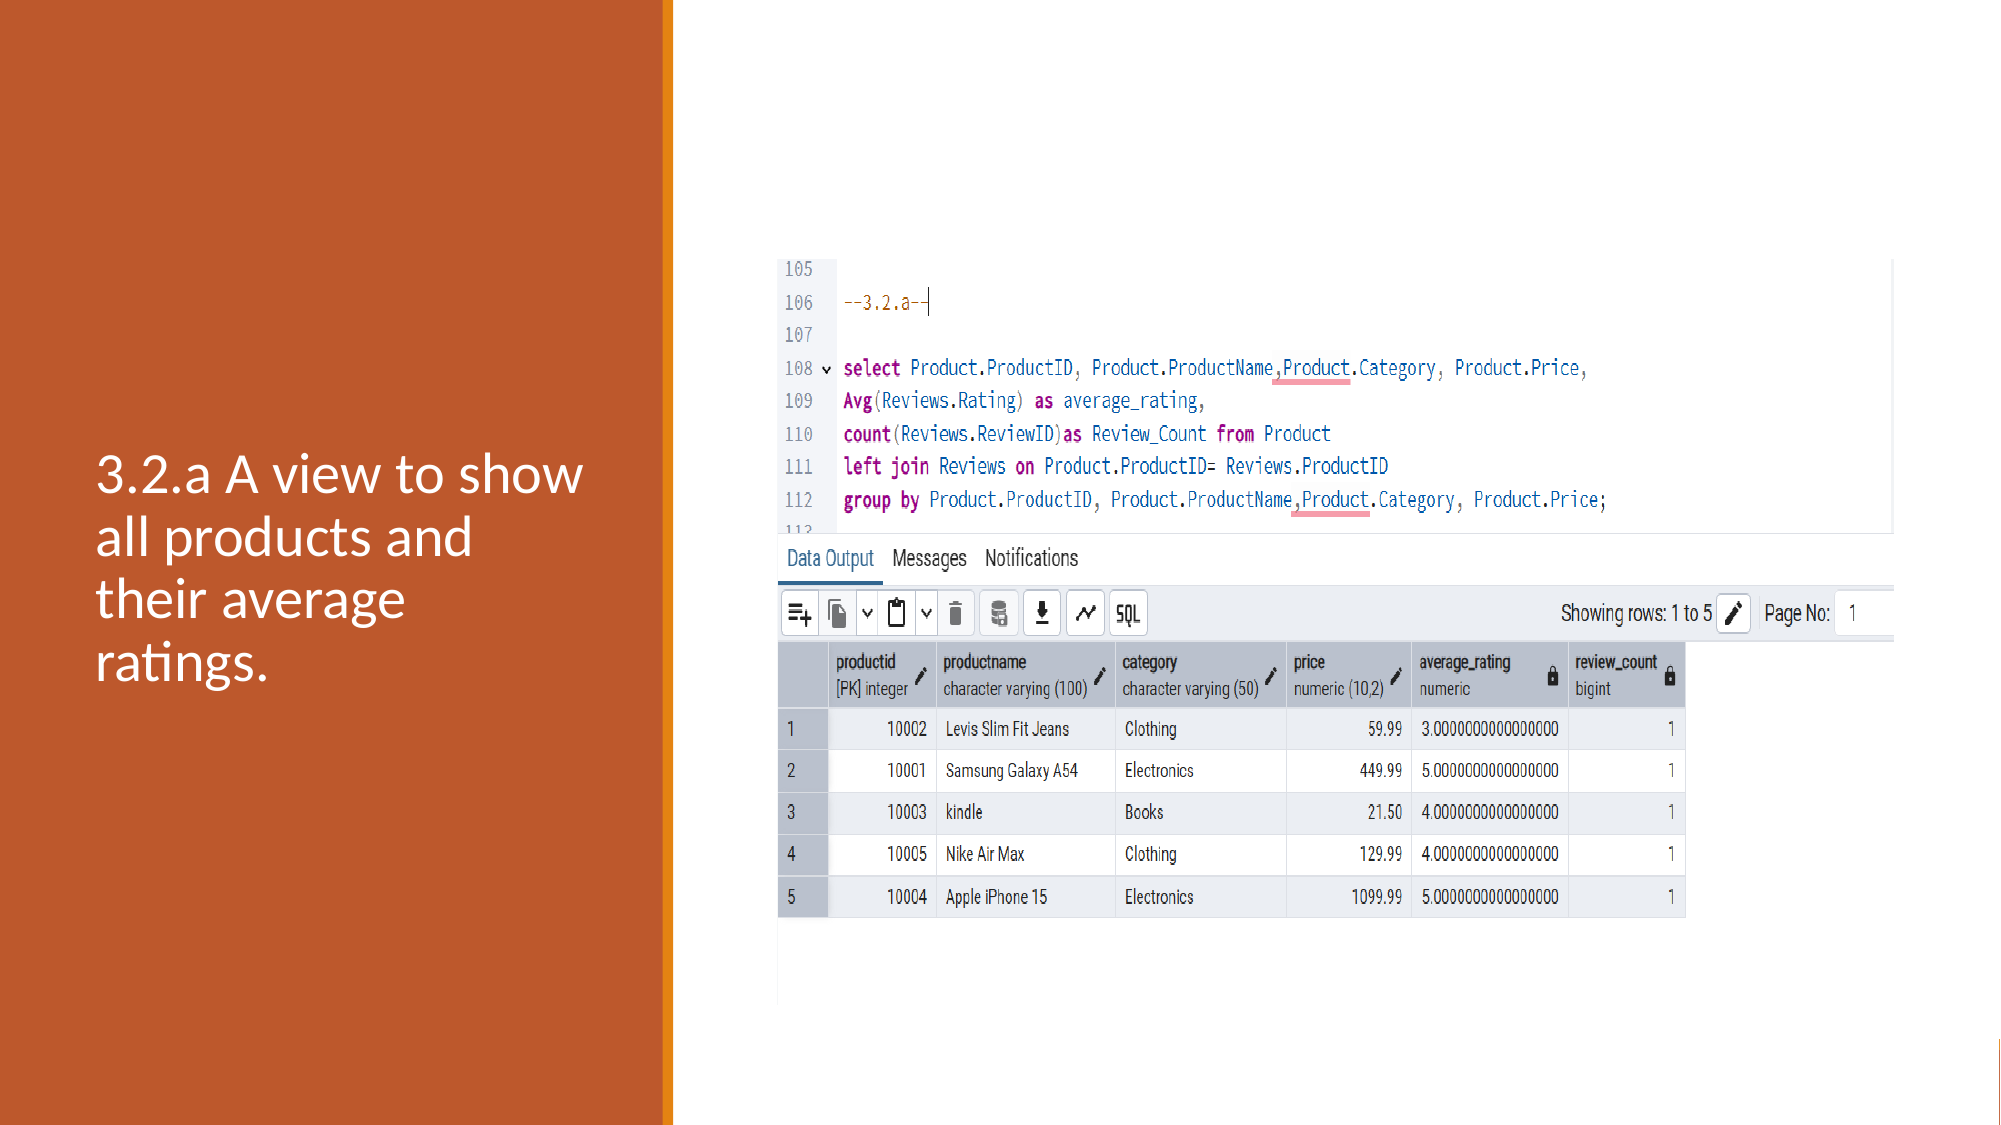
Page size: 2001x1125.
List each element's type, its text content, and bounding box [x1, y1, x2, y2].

list 3.2.a A view to show all products and their average ratings. [80, 435, 587, 983]
text_box [661, 0, 674, 1125]
text_box [674, 0, 2000, 1125]
picture [777, 259, 1894, 1006]
text_box [0, 0, 661, 1125]
